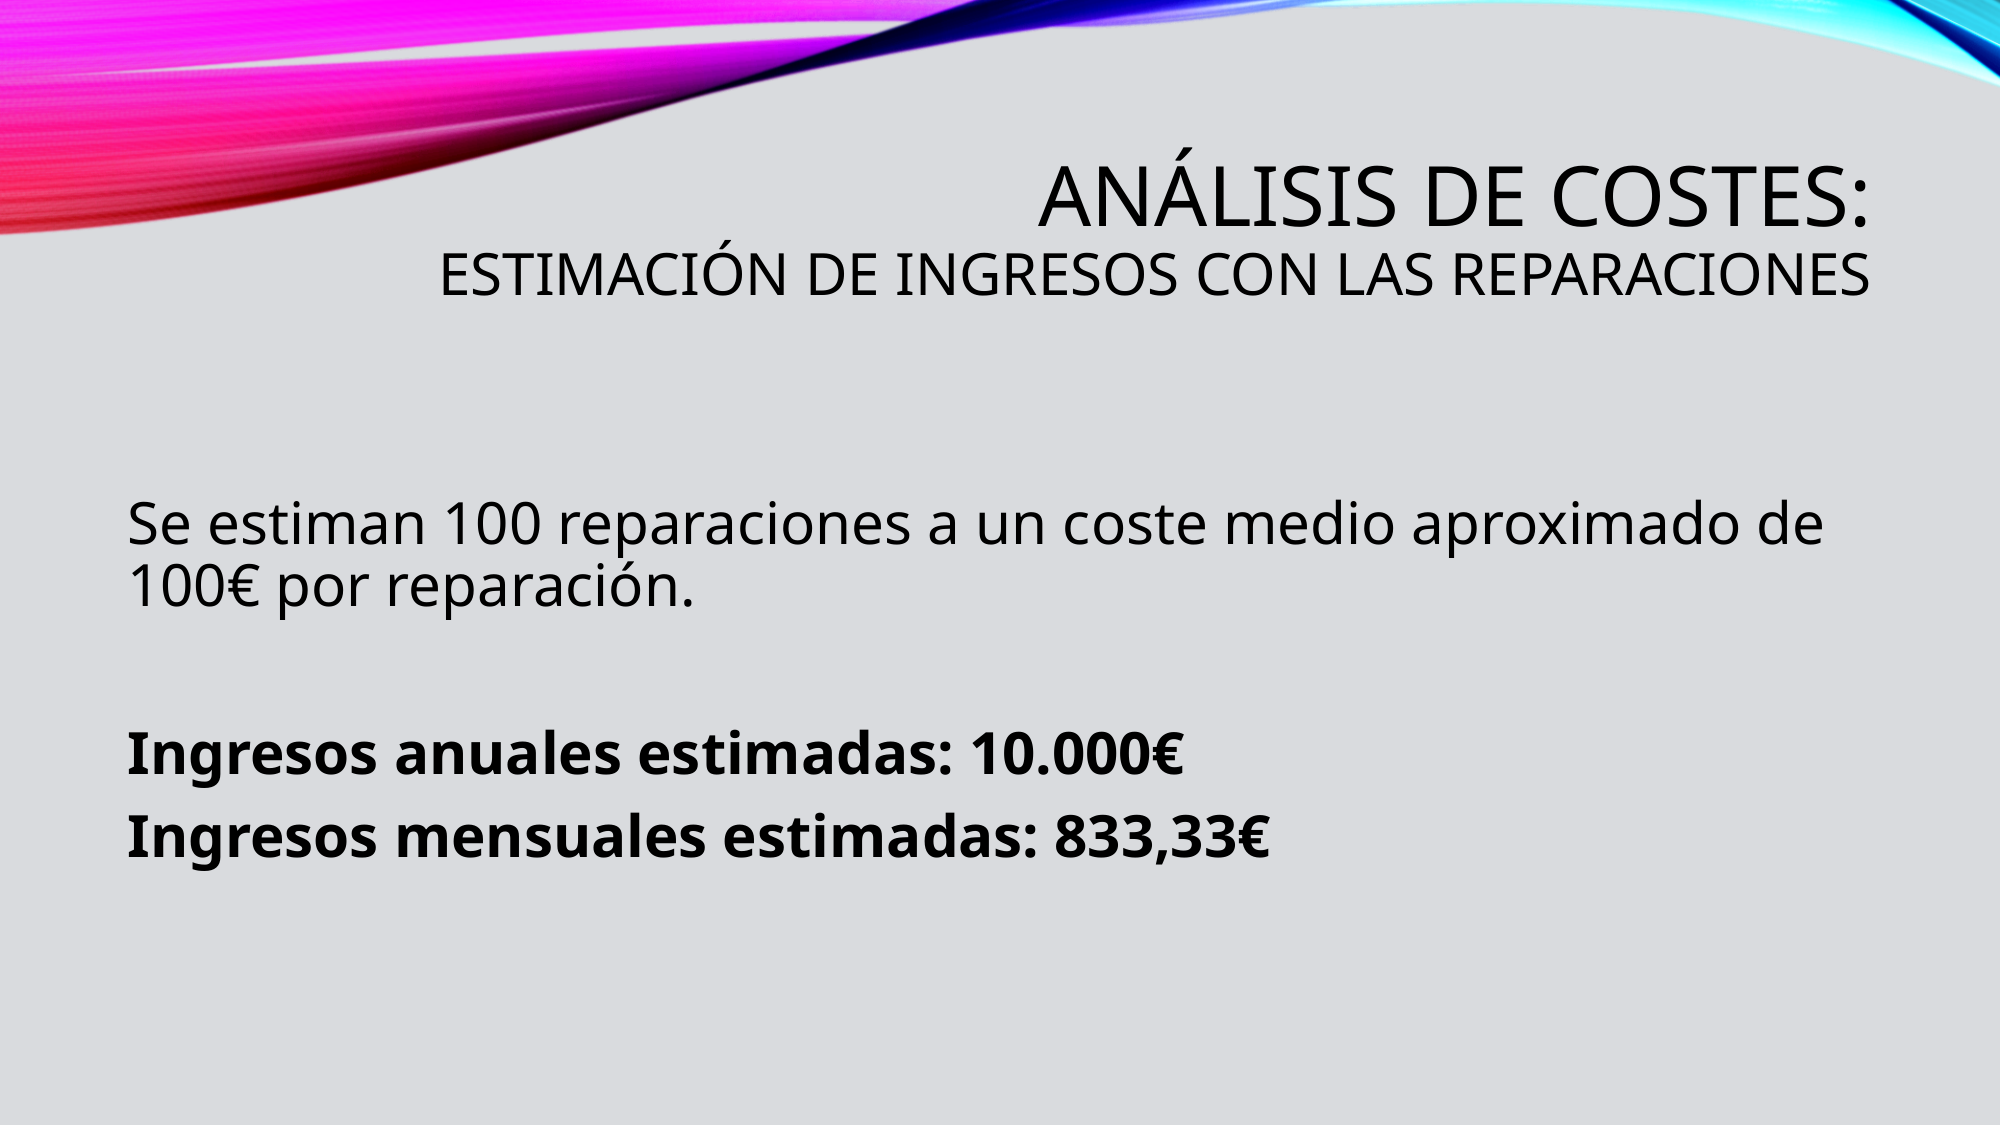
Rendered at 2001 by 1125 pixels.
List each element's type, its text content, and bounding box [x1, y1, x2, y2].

list Se estiman 100 reparaciones a un coste medio aproximado de 100€ por reparación. Ingresos anuales estimadas: 10.000€ Ingresos mensuales estimadas: 833,33€ [112, 486, 1888, 1021]
picture [0, 0, 2000, 237]
title Análisis de costes: Estimación de INGRESOS con las reparaciones [252, 125, 1888, 338]
picture [1910, 0, 2000, 45]
picture [1890, 0, 2000, 75]
